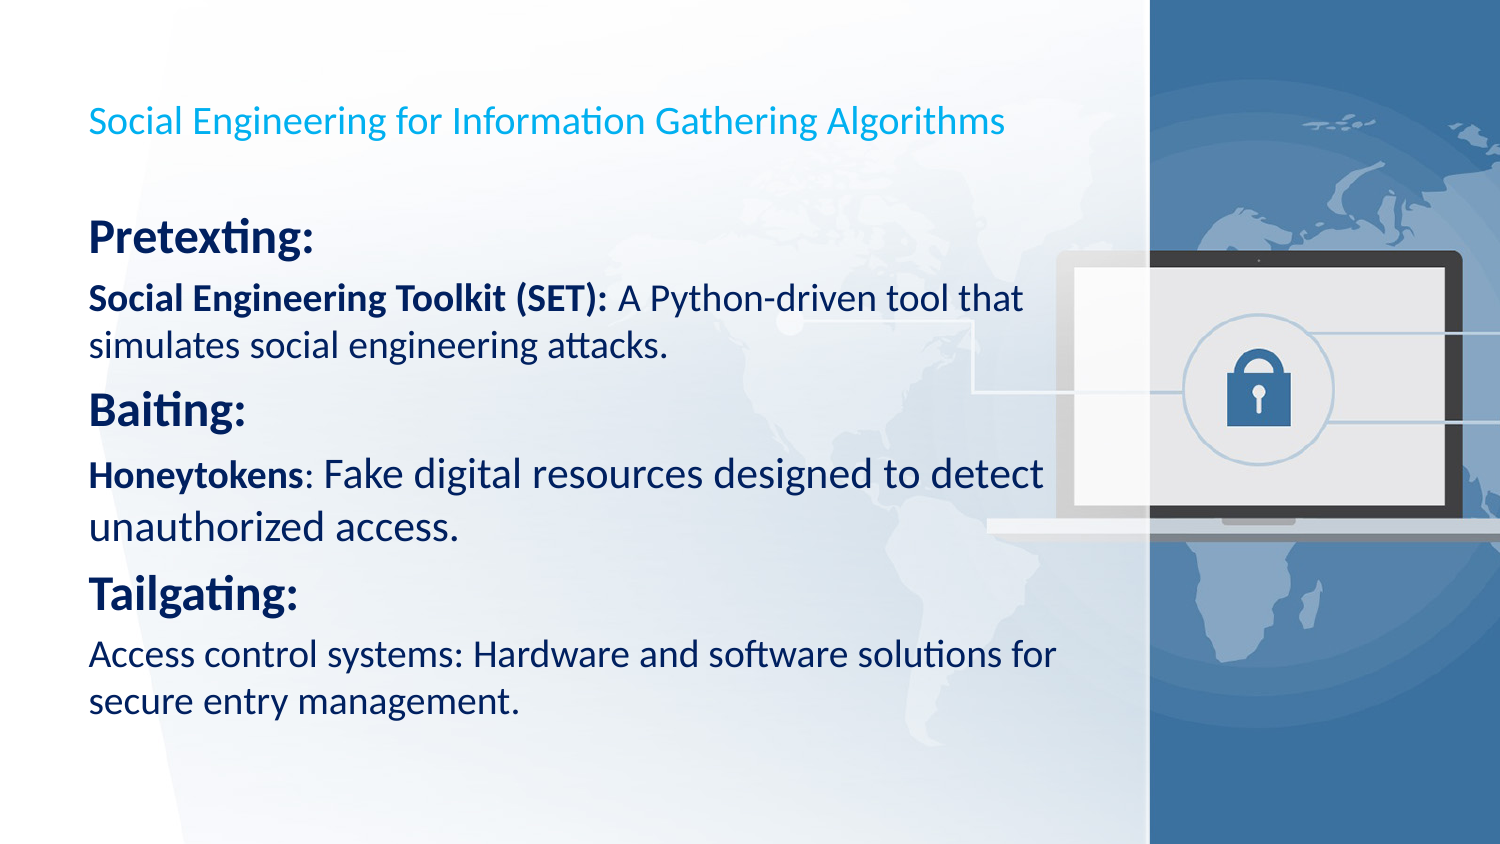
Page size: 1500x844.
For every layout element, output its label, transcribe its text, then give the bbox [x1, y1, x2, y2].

list Pretexting: Social Engineering Toolkit (SET): A Python-driven tool that simulates social engineering attacks. Baiting: Honeytokens: Fake digital resources designed to detect unauthorized access. Tailgating: Access control systems: Hardware and software solutions for secure entry management. [73, 196, 1145, 844]
title Social Engineering for Information Gathering Algorithms [73, 71, 1126, 166]
picture [0, 0, 1500, 844]
